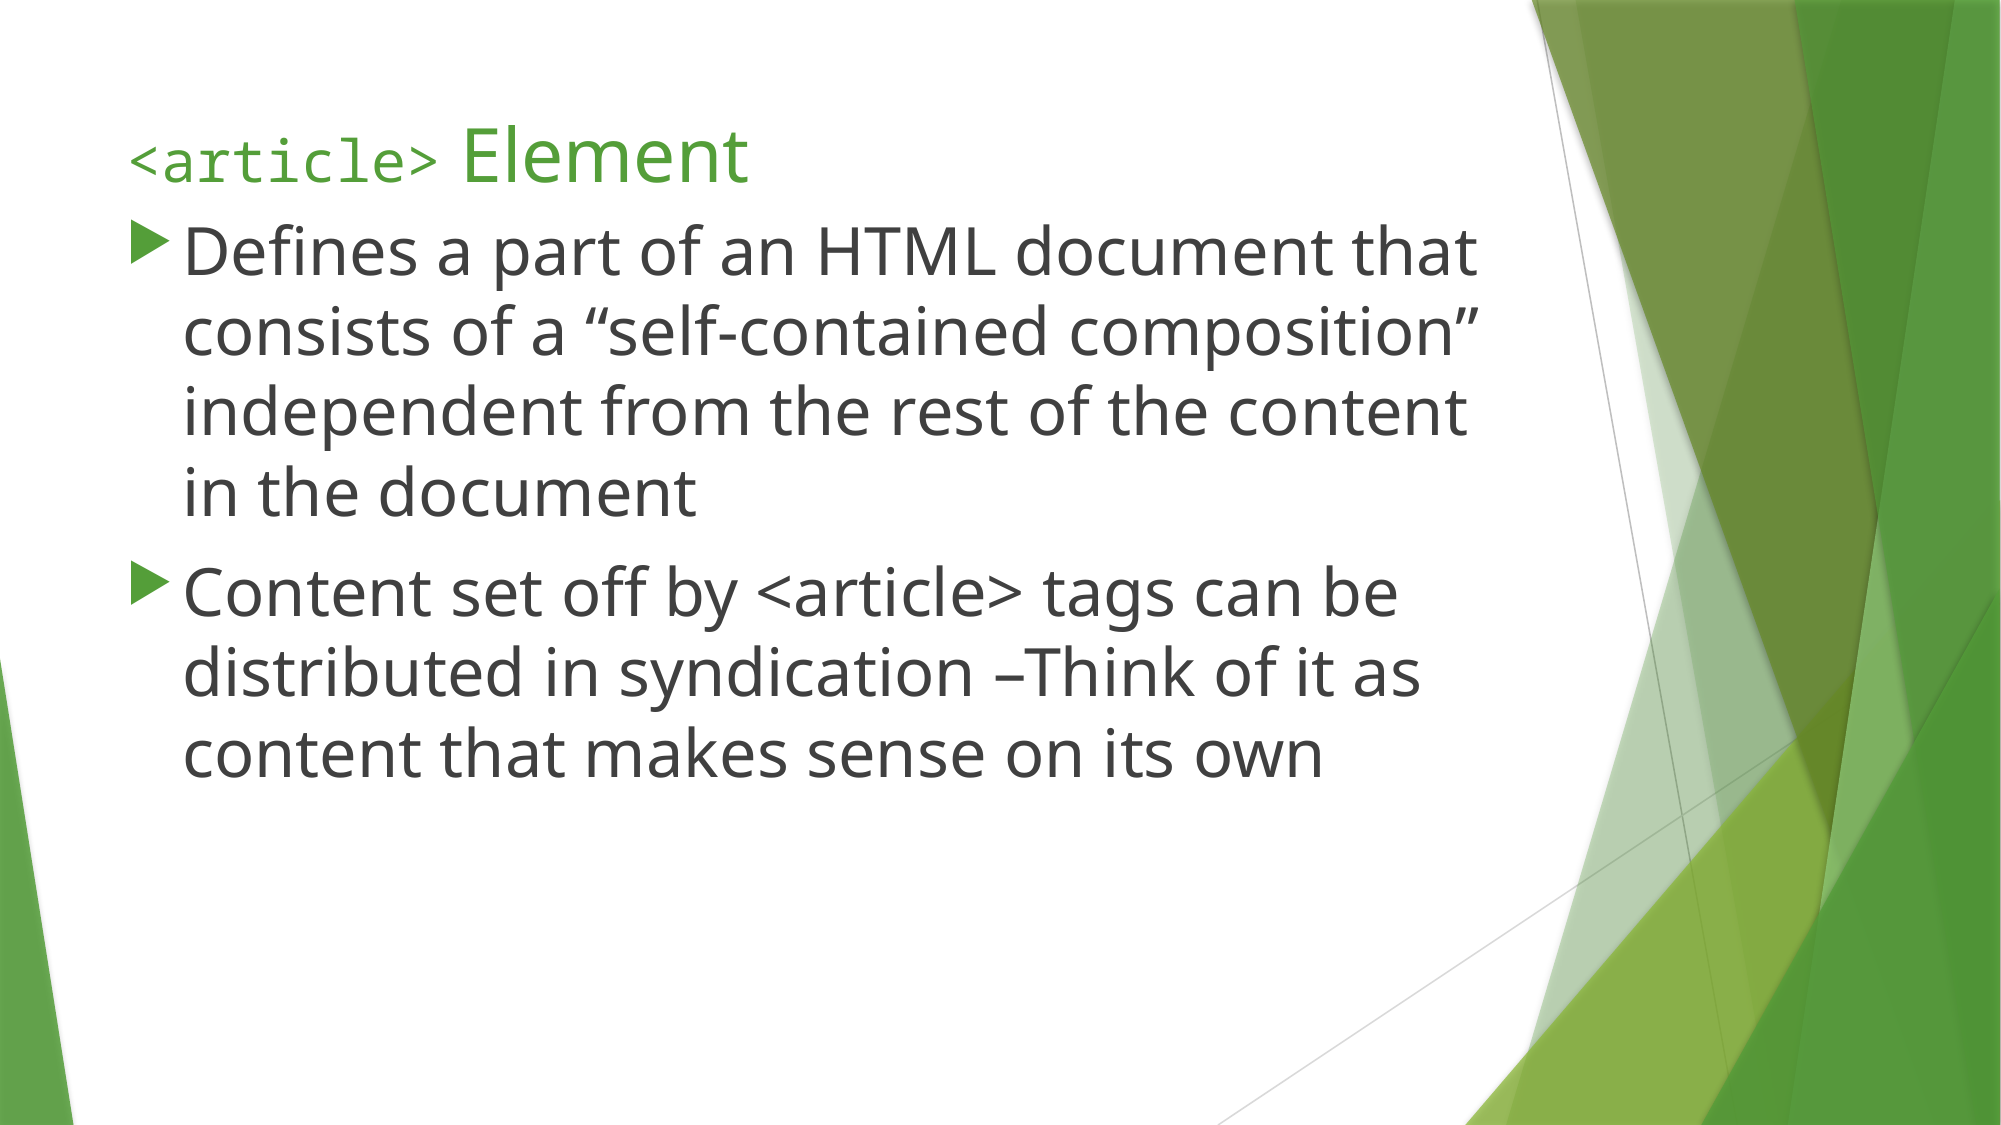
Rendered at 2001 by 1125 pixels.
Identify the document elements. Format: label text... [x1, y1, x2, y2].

list Defines a part of an HTML document that consists of a “self-contained composition” independent from the rest of the content in the document Content set off by <article> tags can be distributed in syndication –Think of it as content that makes sense on its own [111, 201, 1503, 1073]
title <article> Element [111, 99, 1522, 317]
